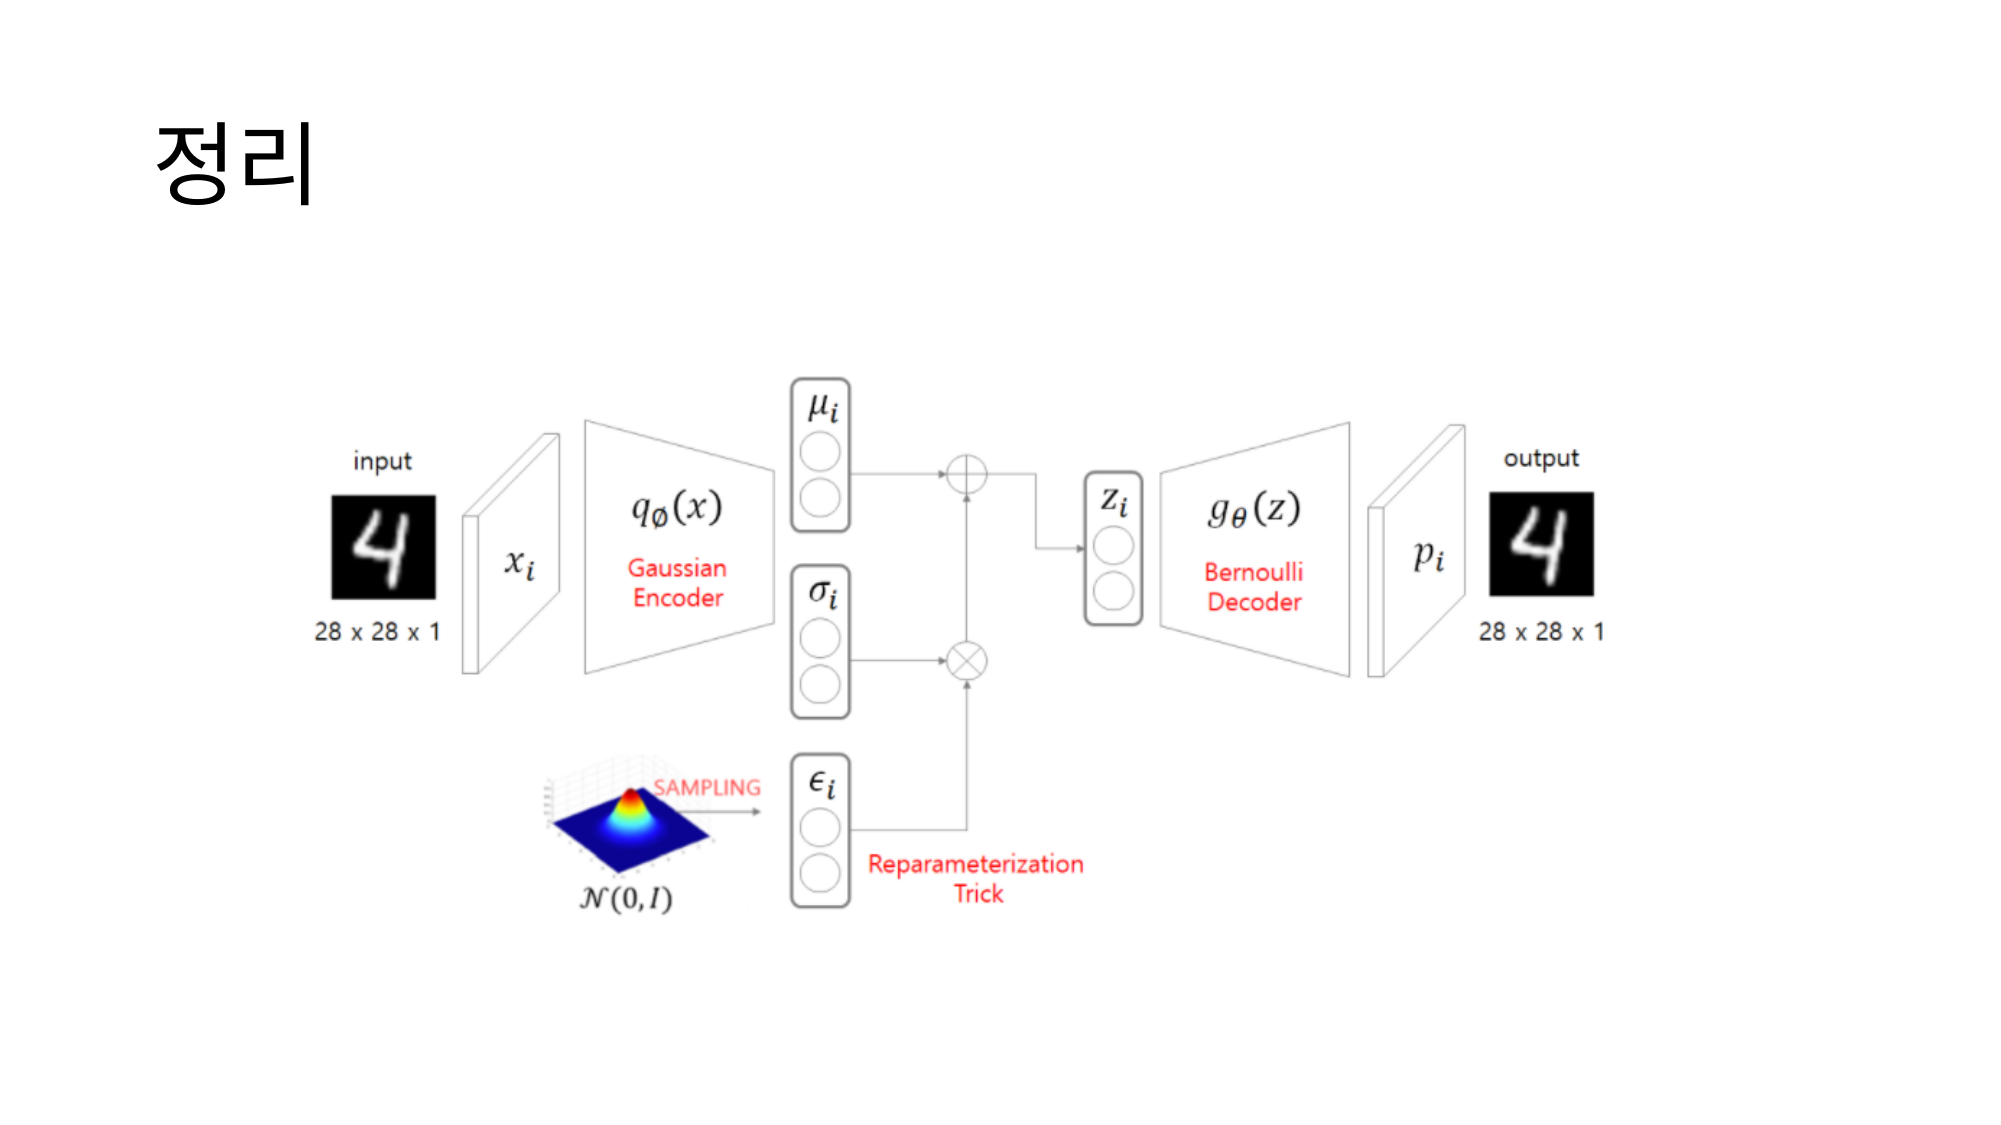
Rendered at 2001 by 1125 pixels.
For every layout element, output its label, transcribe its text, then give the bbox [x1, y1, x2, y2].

title 정리 [137, 59, 1863, 278]
picture [228, 277, 1681, 1002]
